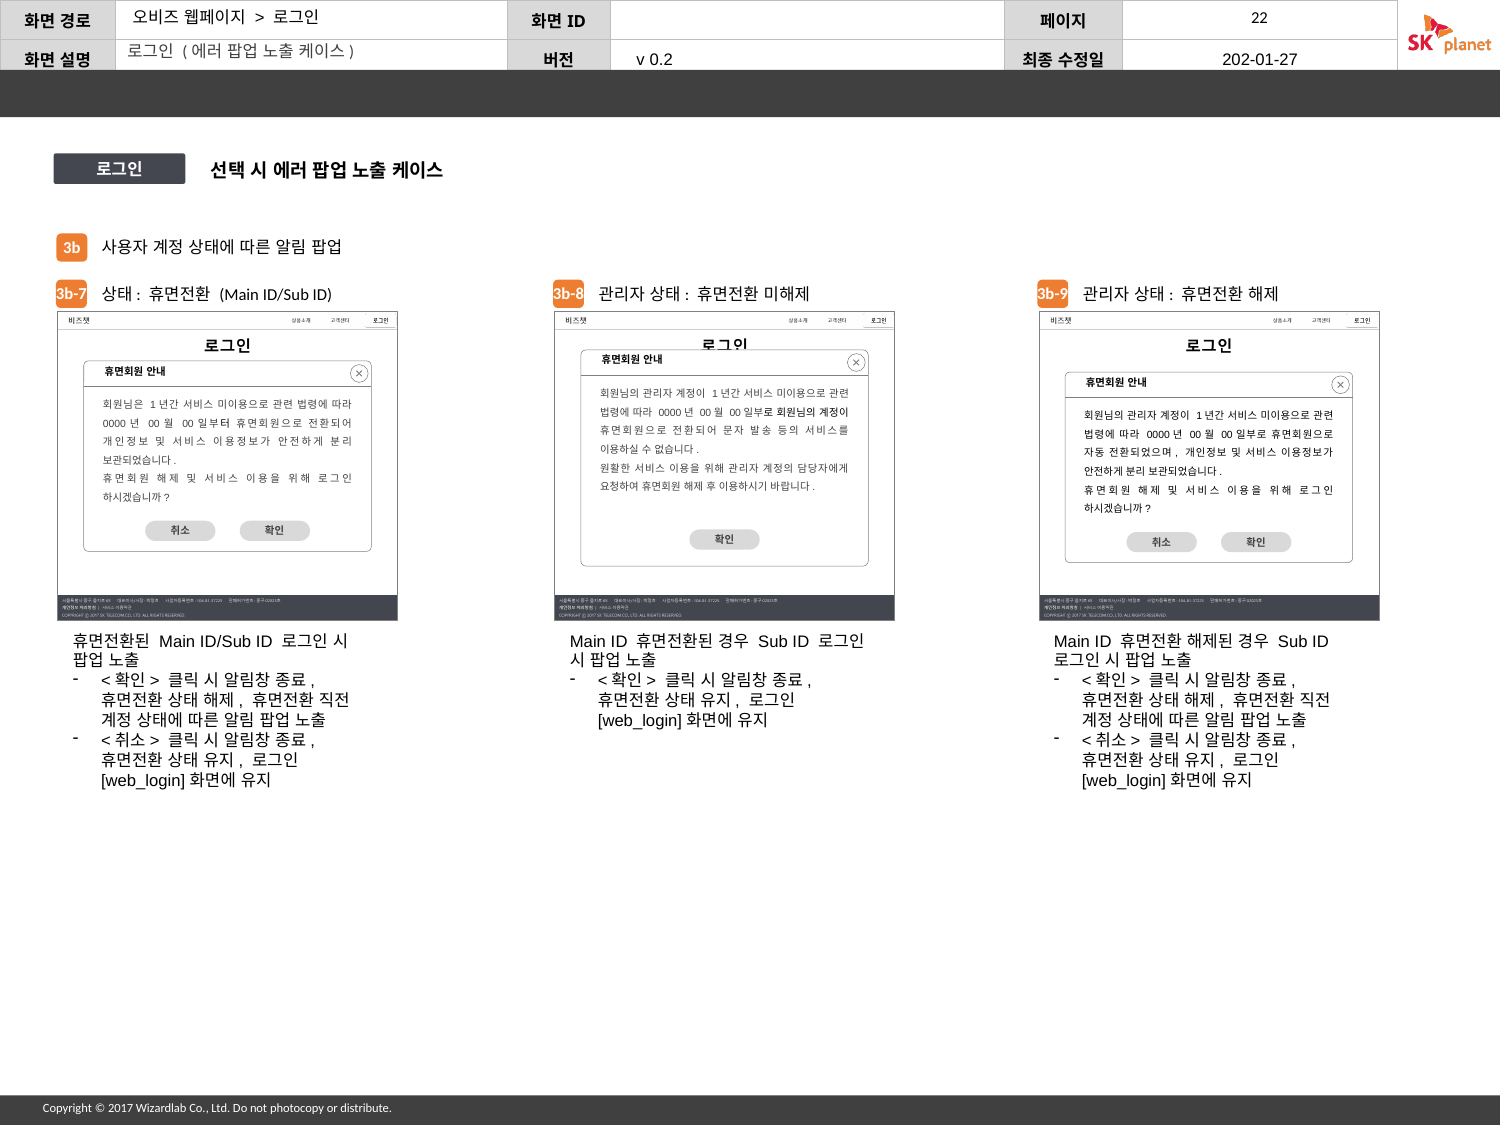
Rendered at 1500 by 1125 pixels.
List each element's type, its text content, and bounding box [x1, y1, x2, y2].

picture [1404, 10, 1494, 57]
text_box 선택 시 에러 팝업 노출 케이스 [196, 150, 459, 189]
picture [57, 313, 398, 620]
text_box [83, 357, 372, 552]
text_box 로그인 [53, 153, 186, 184]
text_box 휴면전환된 Main ID/Sub ID 로그인 시 팝업 노출 <확인> 클릭 시 알림창 종료, 휴면전환 상태 해제, 휴면전환 직전 계정 상태에 따른 알림 팝업 노출 <취소> 클릭 시 알림창 종료, 휴면전환 상태 유지, 로그인[web_login]화면에 유지 [58, 622, 398, 798]
text_box Main ID 휴면전환된 경우 Sub ID 로그인 시 팝업 노출 <확인> 클릭 시 알림창 종료, 휴면전환 상태 유지, 로그인[web_login]화면에 유지 [554, 622, 895, 738]
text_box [46, 229, 515, 266]
picture [554, 313, 895, 620]
text_box Main ID 휴면전환 해제된 경우 Sub ID 로그인 시 팝업 노출 <확인> 클릭 시 알림창 종료, 휴면전환 상태 해제, 휴면전환 직전 계정 상태에 따른 알림 팝업 노출 <취소> 클릭 시 알림창 종료, 휴면전환 상태 유지, 로그인[web_login]화면에 유지 [1039, 622, 1379, 798]
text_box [1020, 276, 1379, 313]
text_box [580, 346, 869, 567]
title 로그인 (에러 팝업 노출 케이스) [112, 34, 504, 70]
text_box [1065, 368, 1353, 563]
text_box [39, 276, 398, 313]
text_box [536, 276, 895, 313]
picture [1039, 313, 1379, 620]
